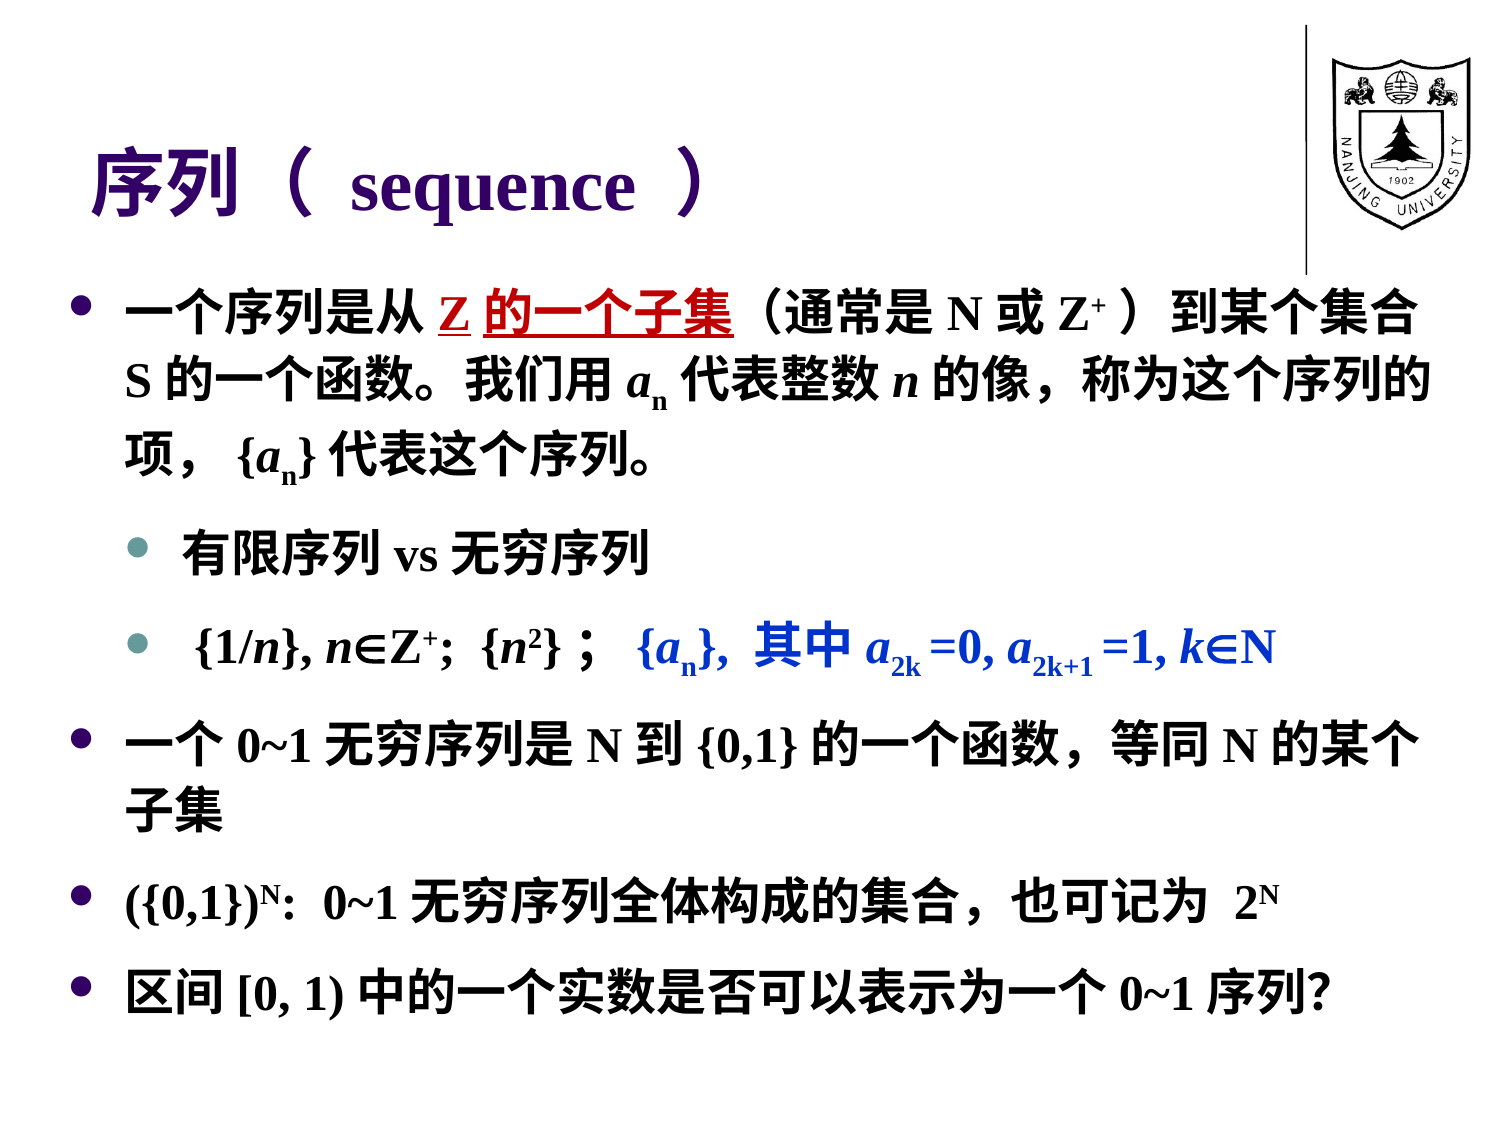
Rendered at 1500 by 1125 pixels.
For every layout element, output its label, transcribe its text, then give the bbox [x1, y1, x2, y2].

list 一个序列是从Z的一个子集（通常是N或Z+）到某个集合S的一个函数。我们用an代表整数n的像，称为这个序列的项，{an}代表这个序列。 有限序列vs无穷序列 {1/n}, nZ+; {n2}；{an}, 其中a2k =0, a2k+1 =1, kN 一个0~1无穷序列是N到{0,1}的一个函数，等同N的某个子集 ({0,1})N: 0~1无穷序列全体构成的集合，也可记为 2N 区间[0, 1)中的一个实数是否可以表示为一个0~1序列？ [53, 267, 1447, 1035]
title 序列（ sequence ） [75, 20, 1313, 233]
picture [1328, 51, 1481, 235]
